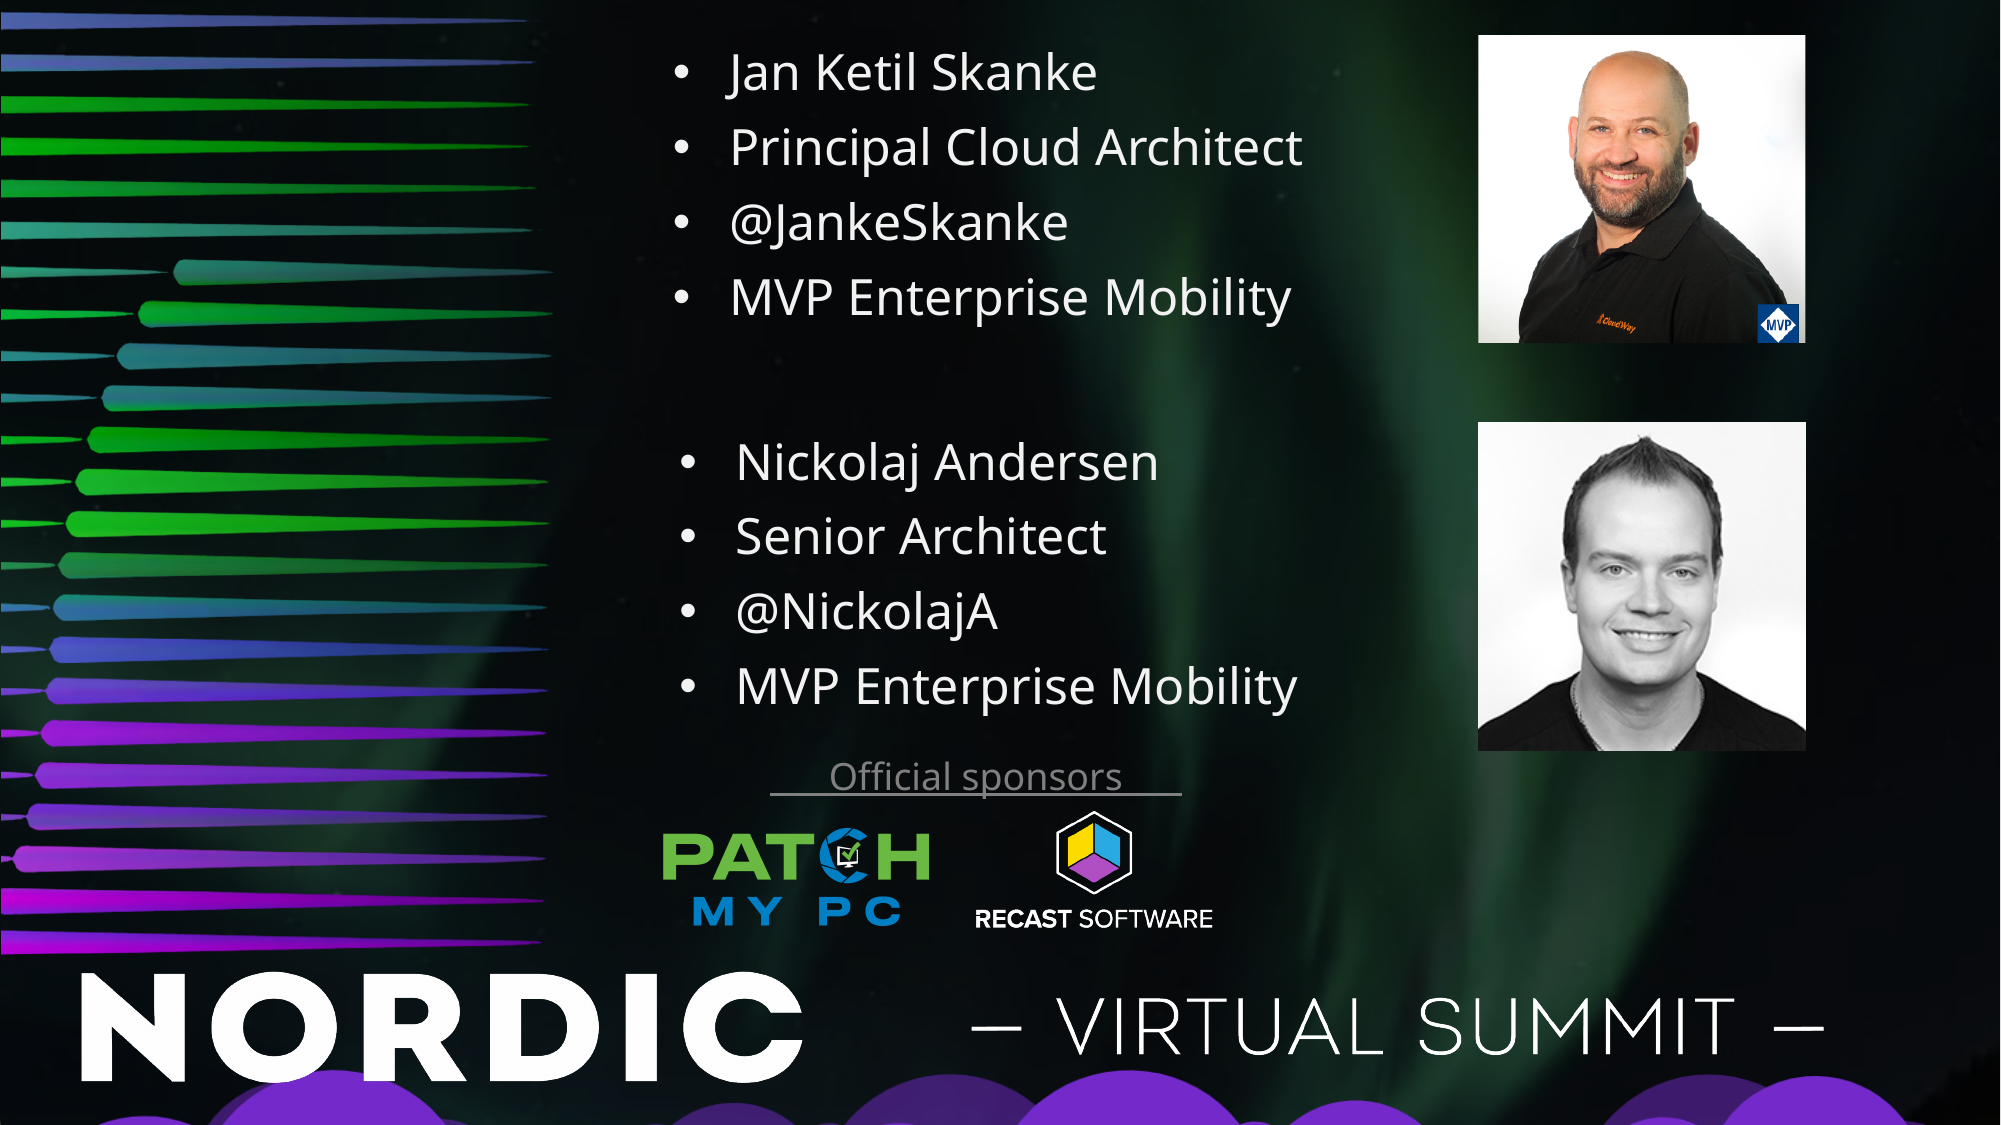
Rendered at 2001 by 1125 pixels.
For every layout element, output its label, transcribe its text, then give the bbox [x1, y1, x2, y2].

text_box Nickolaj Andersen Senior Architect @NickolajA MVP Enterprise Mobility [664, 429, 1370, 756]
picture [0, 0, 2001, 1125]
subtitle Jan Ketil Skanke Principal Cloud Architect @JankeSkanke MVP Enterprise Mobility [657, 40, 1363, 367]
